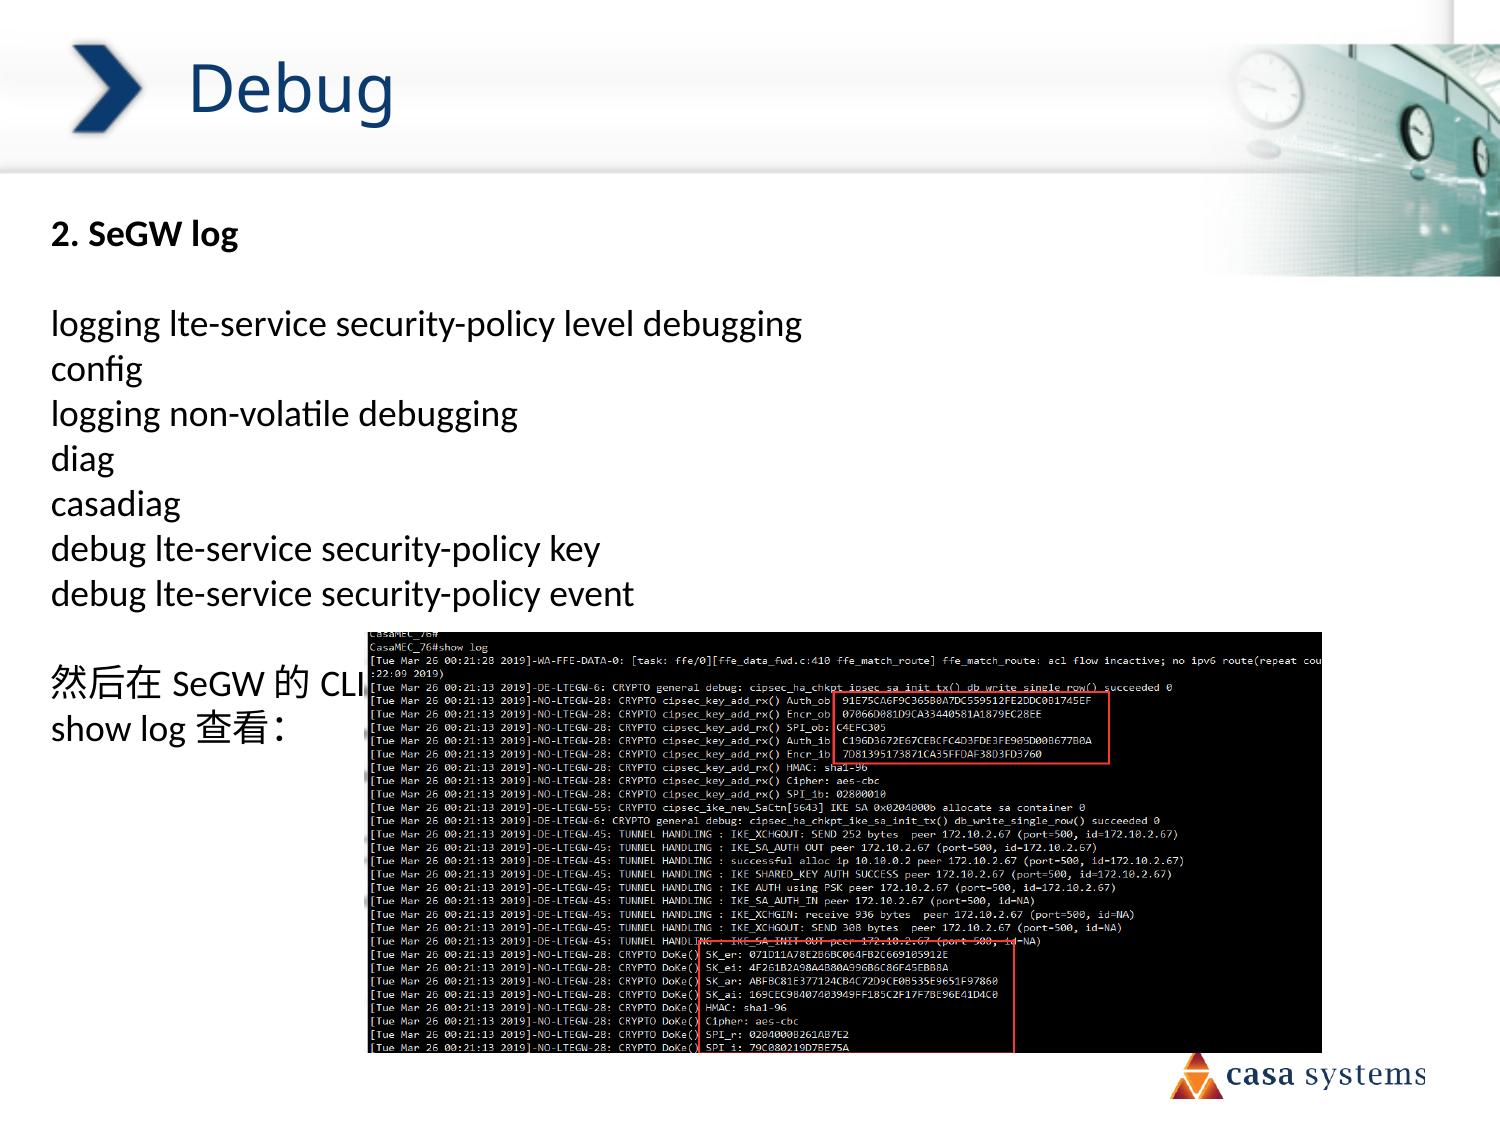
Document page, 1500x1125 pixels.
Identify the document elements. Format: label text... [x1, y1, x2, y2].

title Debug [172, 1, 1454, 170]
picture [0, 0, 1500, 1125]
list [36, 189, 1421, 989]
text_box 2. SeGW log logging lte-service security-policy level debugging config logging non-volatile debugging diag casadiag debug lte-service security-policy key debug lte-service security-policy event 然后在SeGW的CLI show log查看： [36, 201, 1377, 937]
